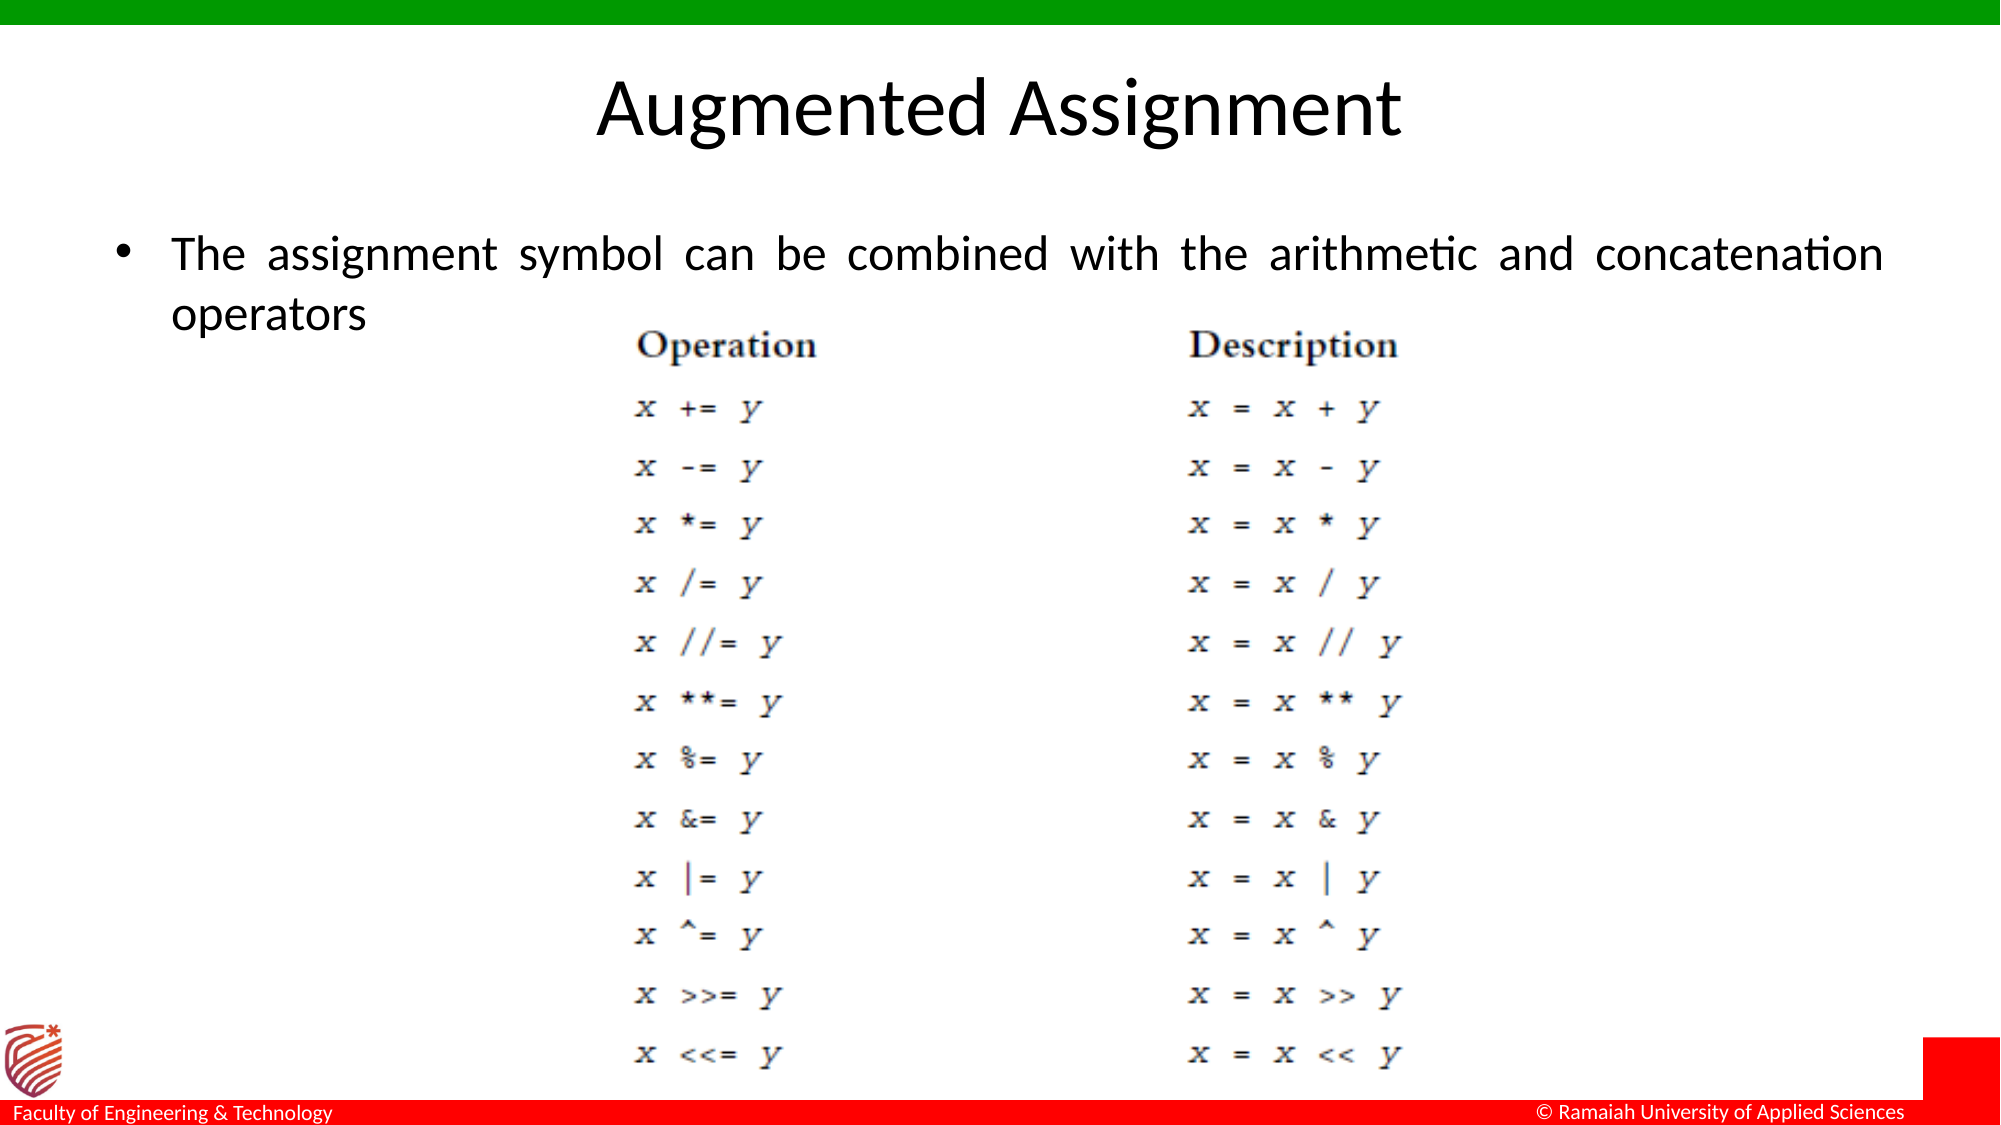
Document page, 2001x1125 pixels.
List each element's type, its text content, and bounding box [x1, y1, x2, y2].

picture [615, 316, 1465, 1085]
picture [0, 1013, 69, 1100]
list The assignment symbol can be combined with the arithmetic and concatenation operators [99, 213, 1900, 1010]
title Augmented Assignment [99, 45, 1900, 213]
